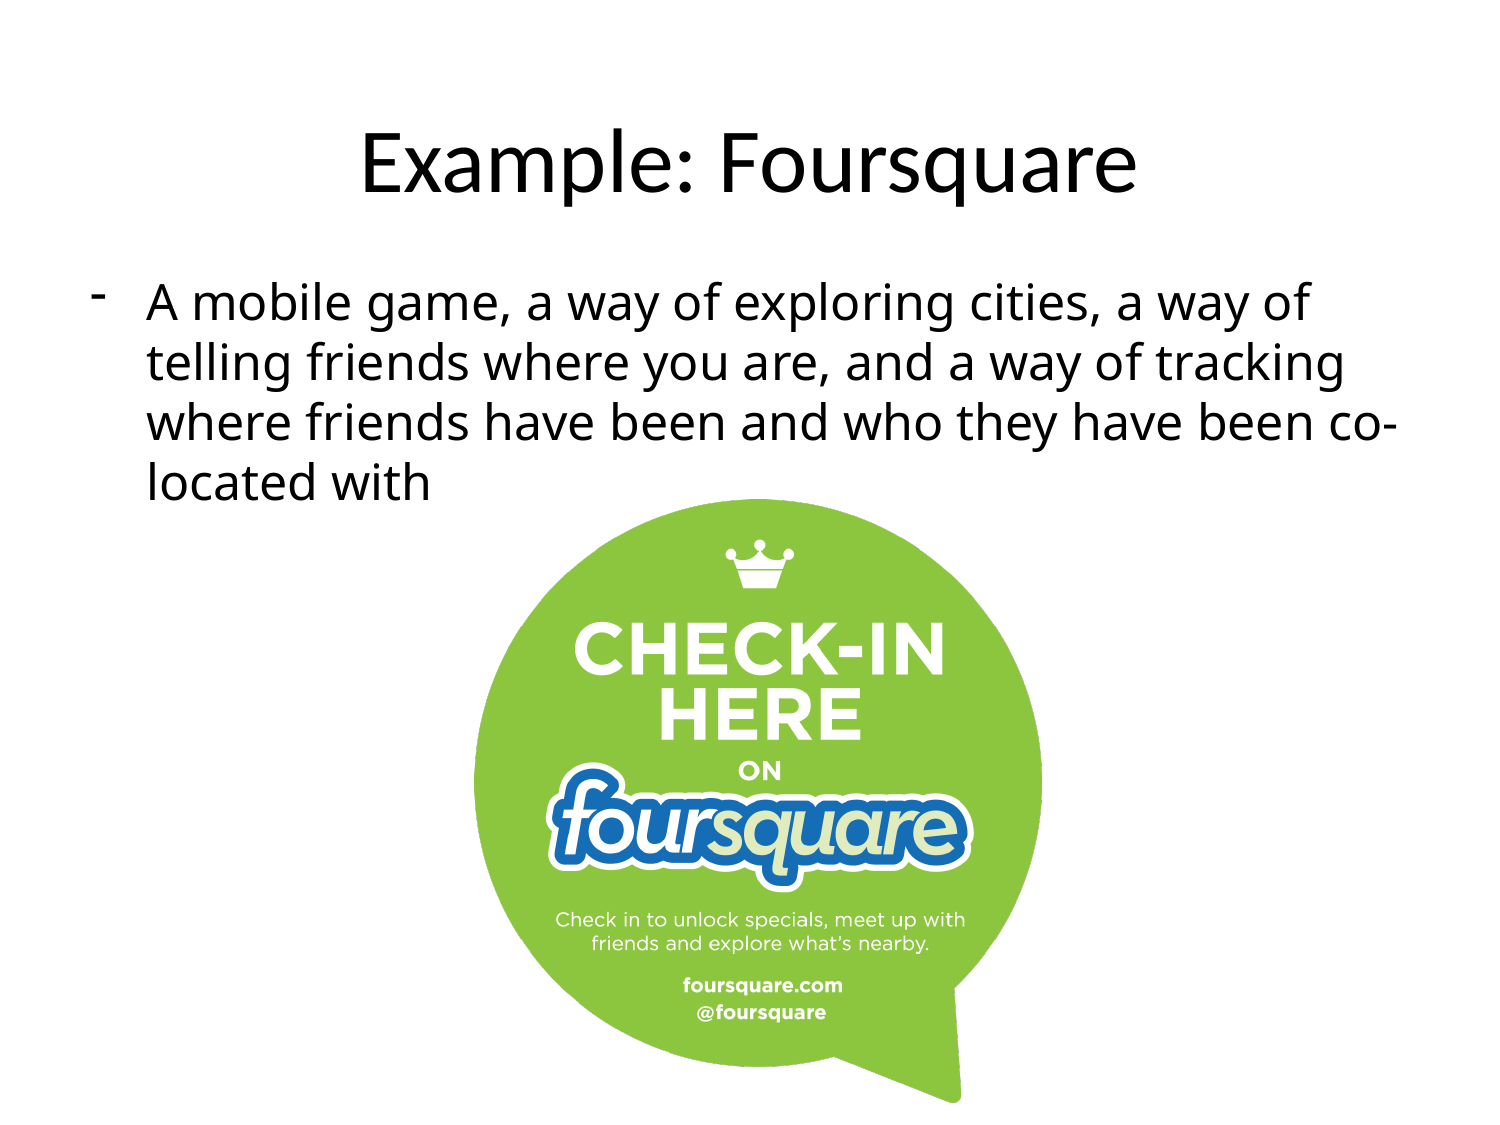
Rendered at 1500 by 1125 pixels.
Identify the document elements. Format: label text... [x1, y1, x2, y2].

picture [474, 499, 1042, 1103]
text_box Case study 1: Foursquare [74, 45, 1425, 233]
title Example: Foursquare [75, 62, 1425, 250]
text_box A mobile game, a way of exploring cities, a way of telling friends where you are, and a way of tracking where friends have been and who they have been co-located with [74, 262, 1425, 1005]
